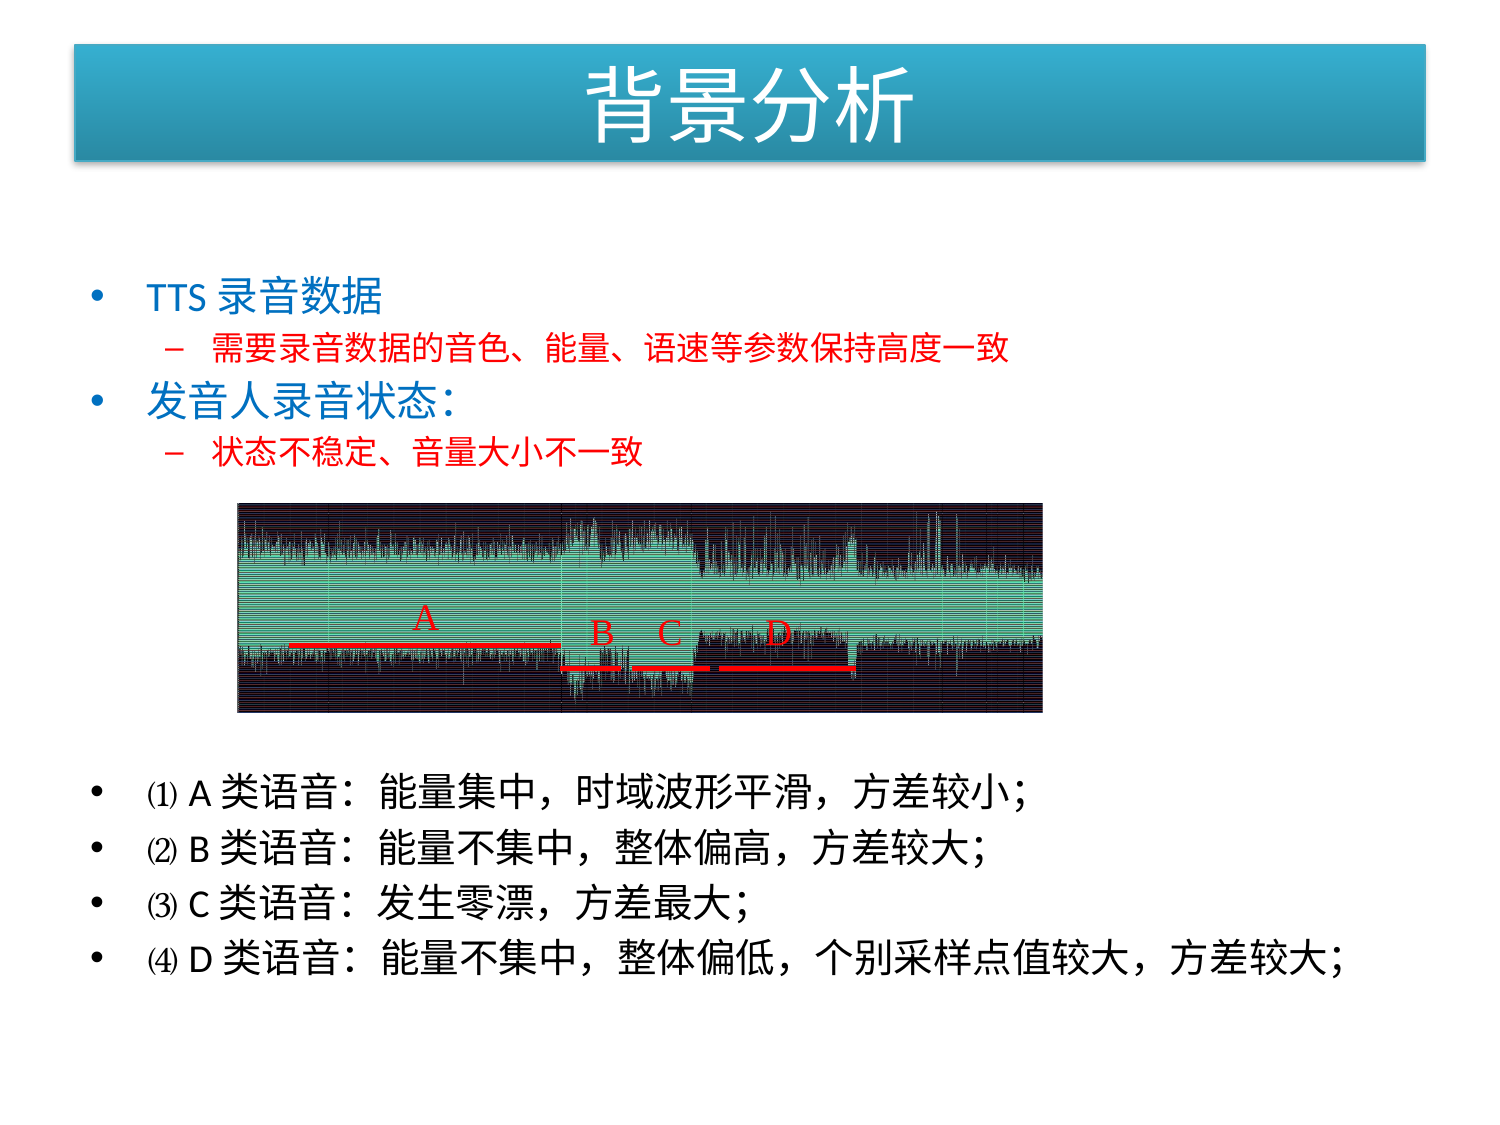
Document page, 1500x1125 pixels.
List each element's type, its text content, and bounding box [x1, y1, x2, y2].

list TTS录音数据 需要录音数据的音色、能量、语速等参数保持高度一致 发音人录音状态： 状态不稳定、音量大小不一致 ⑴ A类语音：能量集中，时域波形平滑，方差较小； ⑵ B类语音：能量不集中，整体偏高，方差较大； ⑶ C类语音：发生零漂，方差最大； ⑷ D类语音：能量不集中，整体偏低，个别采样点值较大，方差较大； [75, 262, 1425, 1005]
picture [237, 503, 1044, 713]
title 背景分析 [74, 44, 1426, 162]
